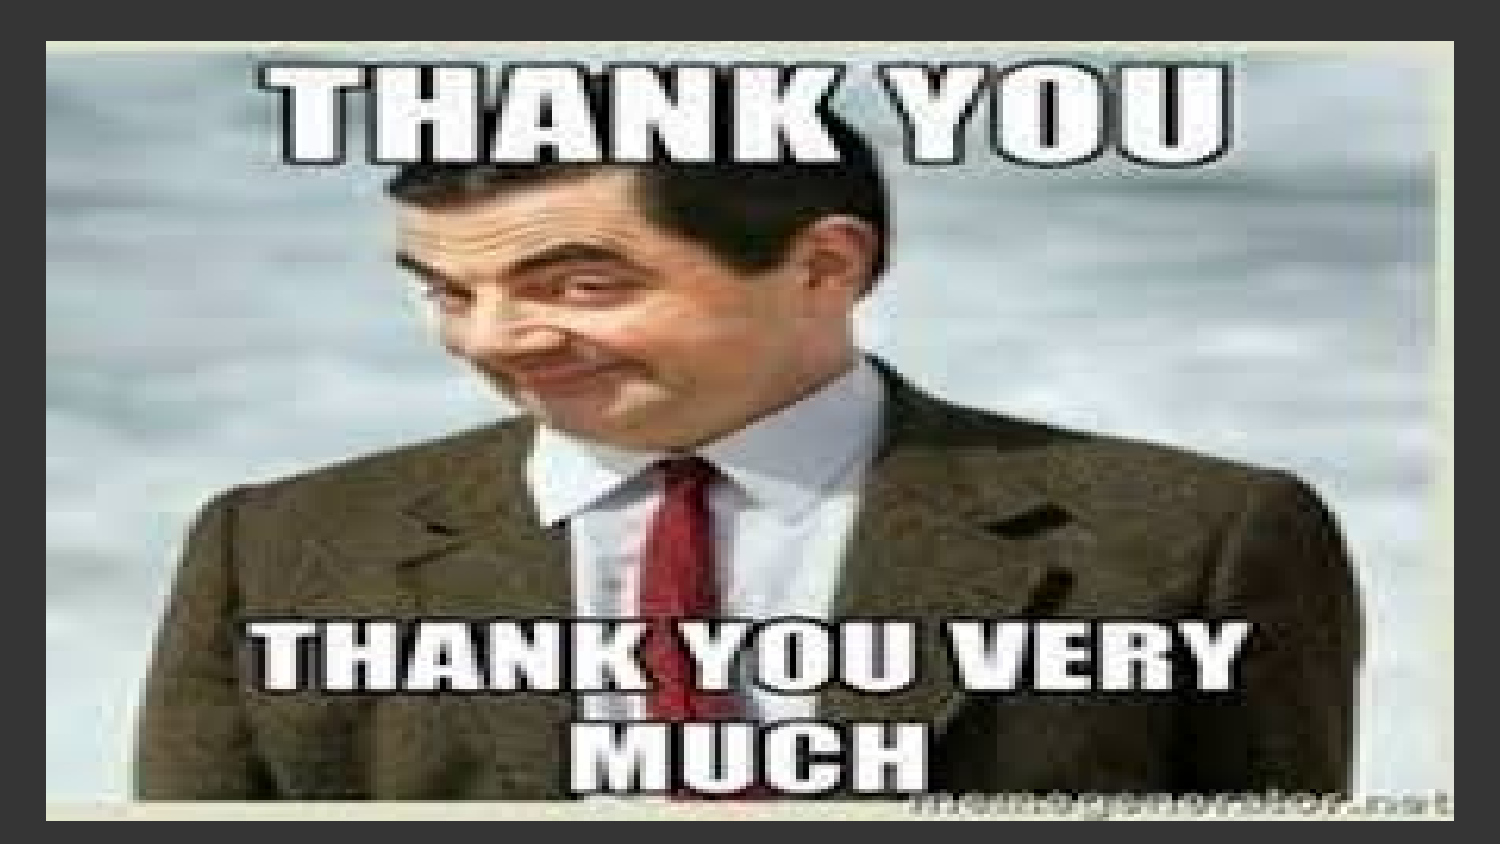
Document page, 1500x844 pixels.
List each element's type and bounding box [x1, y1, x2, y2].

picture [46, 41, 1454, 822]
